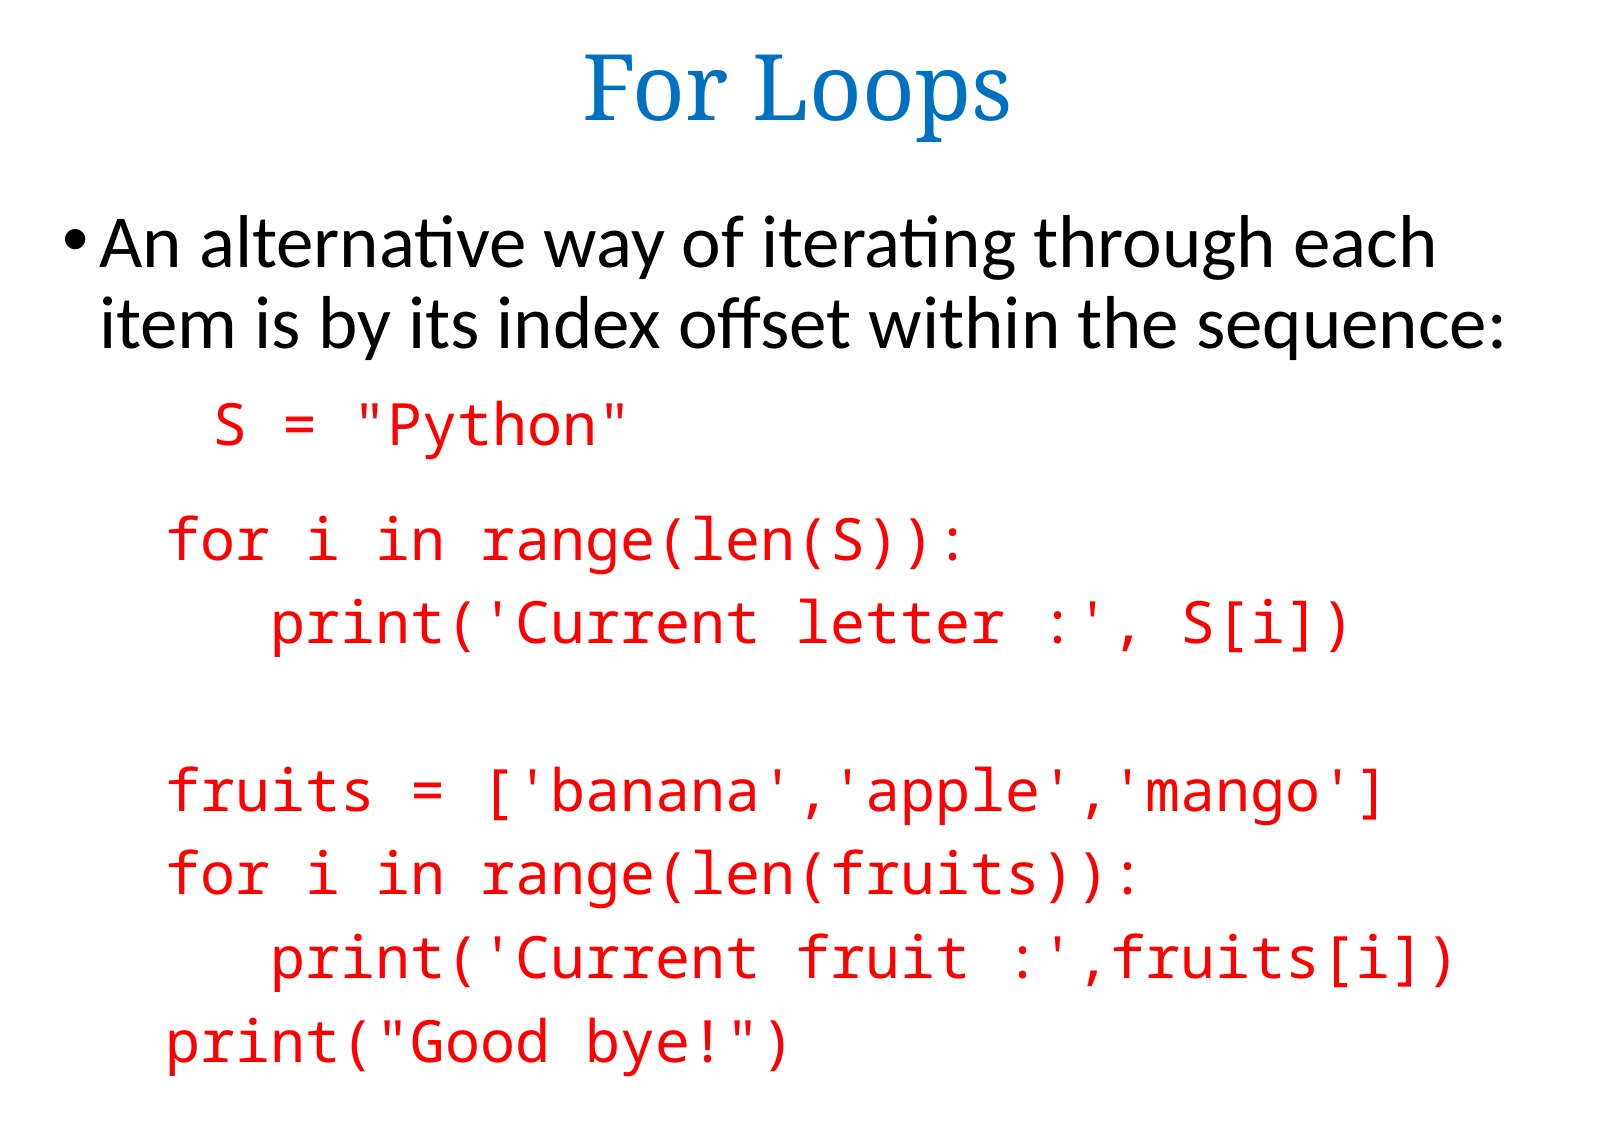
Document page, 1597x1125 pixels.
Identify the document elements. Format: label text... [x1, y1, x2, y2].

text_box S = "Python" for i in range(len(S)): print('Current letter :', S[i]) fruits = ['banana','apple','mango'] for i in range(len(fruits)): print('Current fruit :',fruits[i]) print("Good bye!") [0, 387, 1548, 1125]
text_box For Loops [0, 0, 1597, 183]
list An alternative way of iterating through each item is by its index offset within the sequence: [0, 195, 1549, 325]
